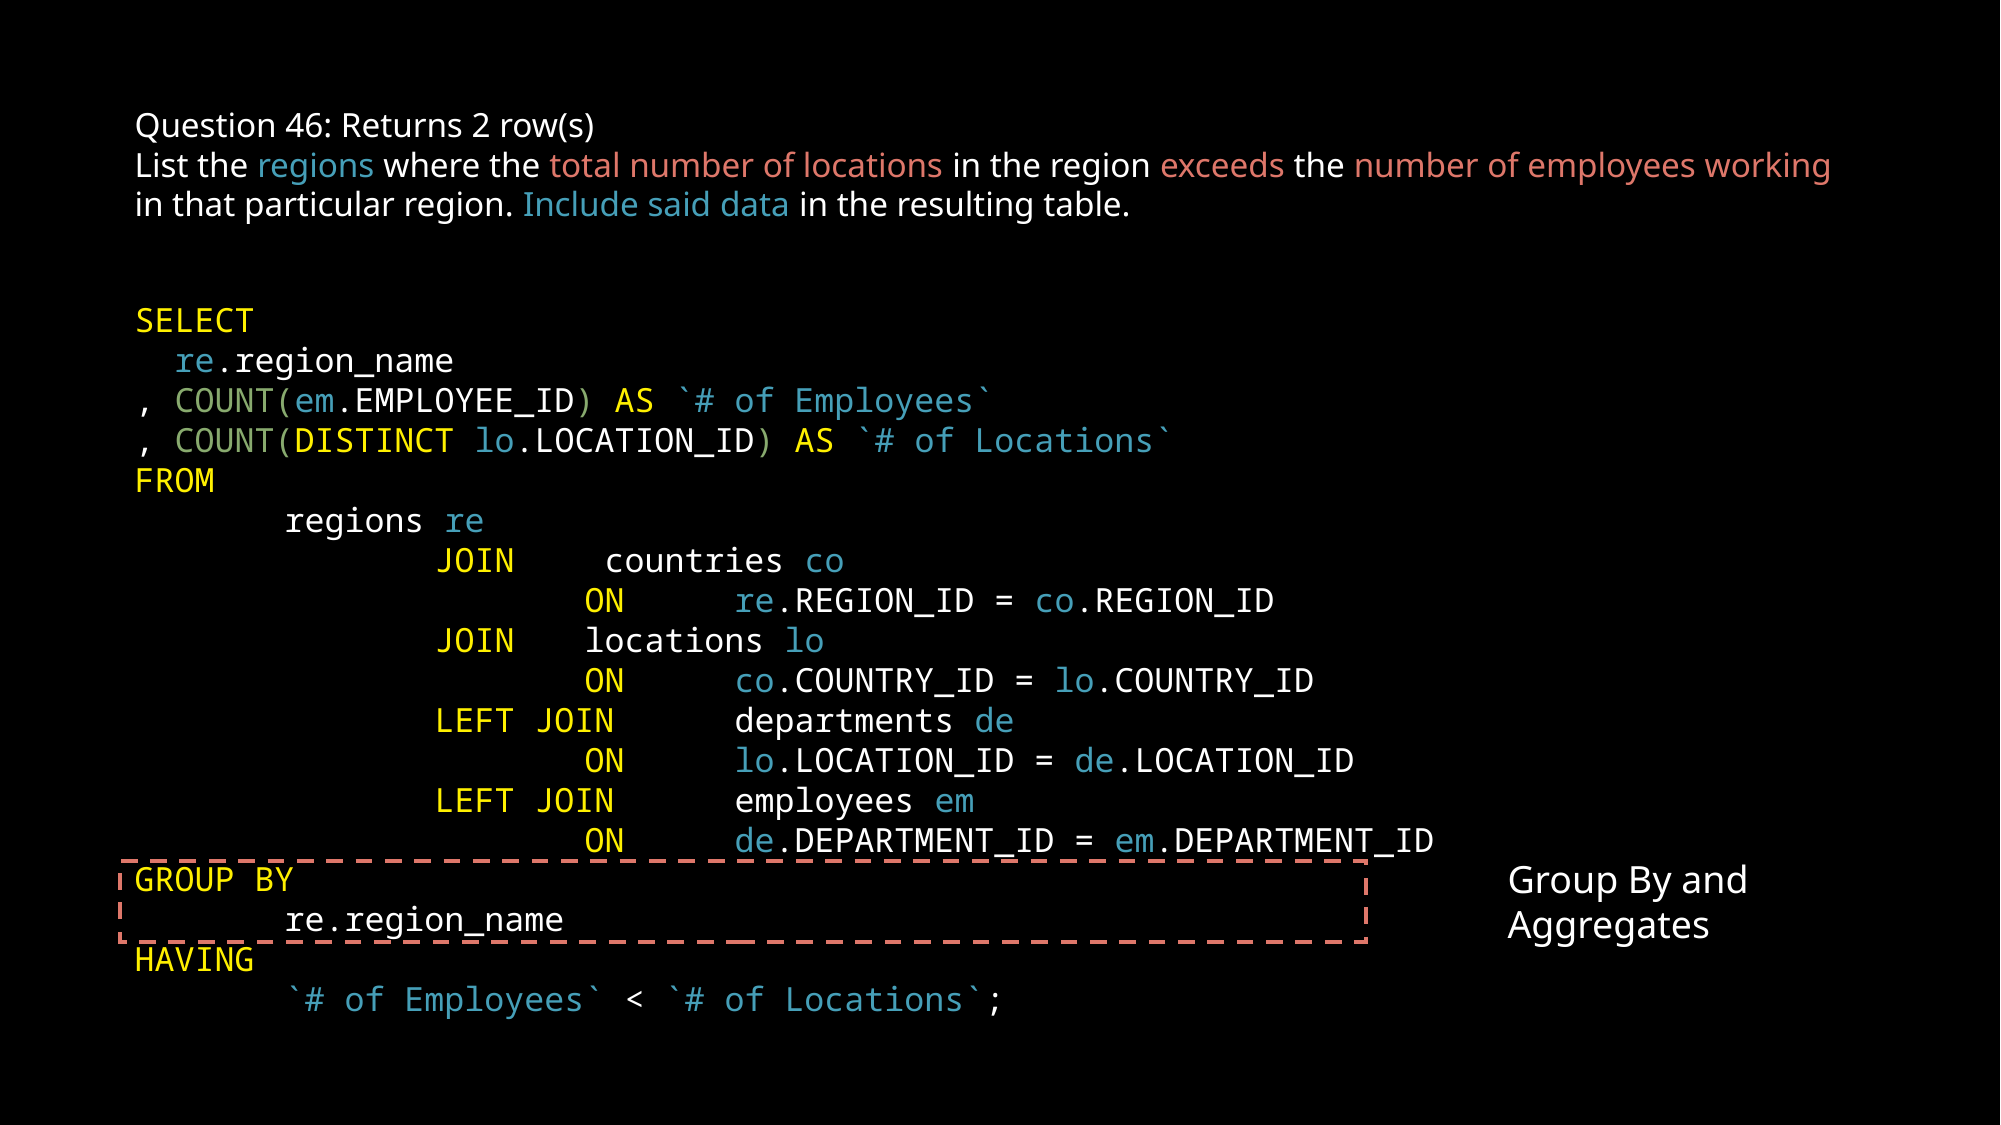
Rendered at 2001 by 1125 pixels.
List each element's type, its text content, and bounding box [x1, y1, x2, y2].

text_box [119, 860, 1367, 943]
text_box Question 46: Returns 2 row(s) List the regions where the total number of locations in the region exceeds the number of employees working in that particular region. Include said data in the resulting table. [119, 96, 1881, 231]
text_box SELECT re.region_name , COUNT(em.EMPLOYEE_ID) AS `# of Employees` , COUNT(DISTINCT lo.LOCATION_ID) AS `# of Locations` FROM regions re JOIN countries co ON re.REGION_ID = co.REGION_ID JOIN locations lo ON co.COUNTRY_ID = lo.COUNTRY_ID LEFT JOIN departments de ON lo.LOCATION_ID = de.LOCATION_ID LEFT JOIN employees em ON de.DEPARTMENT_ID = em.DEPARTMENT_ID GROUP BY re.region_name HAVING `# of Employees` < `# of Locations`; [119, 292, 1881, 1026]
text_box Group By and Aggregates [1492, 848, 1881, 954]
